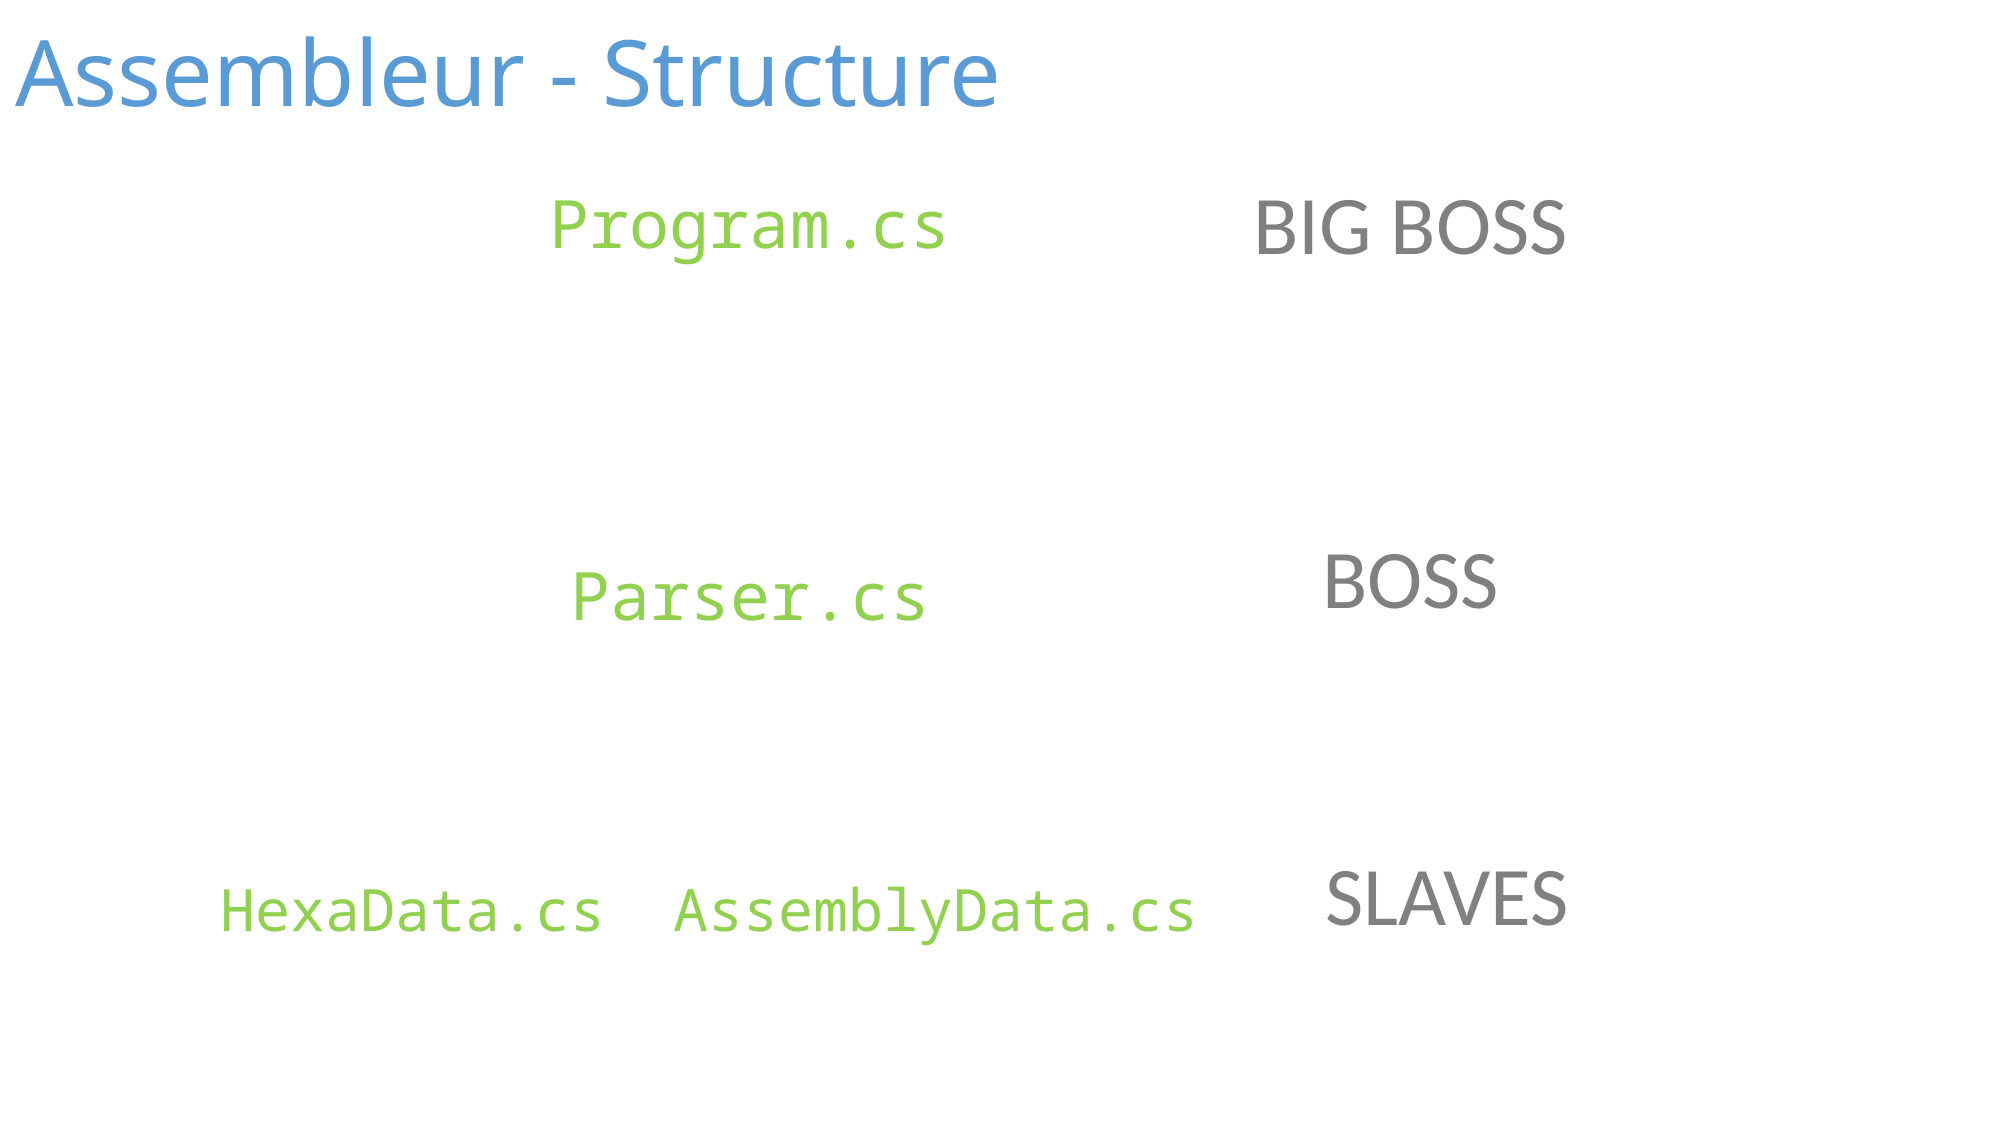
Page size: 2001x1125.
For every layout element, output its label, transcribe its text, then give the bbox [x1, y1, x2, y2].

text_box AssemblyData.cs [751, 838, 1274, 977]
text_box BIG BOSS [1196, 152, 1625, 291]
text_box BOSS [1196, 505, 1625, 645]
text_box Parser.cs [412, 524, 1088, 663]
text_box HexaData.cs [75, 838, 751, 977]
text_box Assembleur - Structure [0, 0, 1500, 153]
text_box Program.cs [412, 152, 1088, 291]
text_box SLAVES [1233, 822, 1662, 961]
